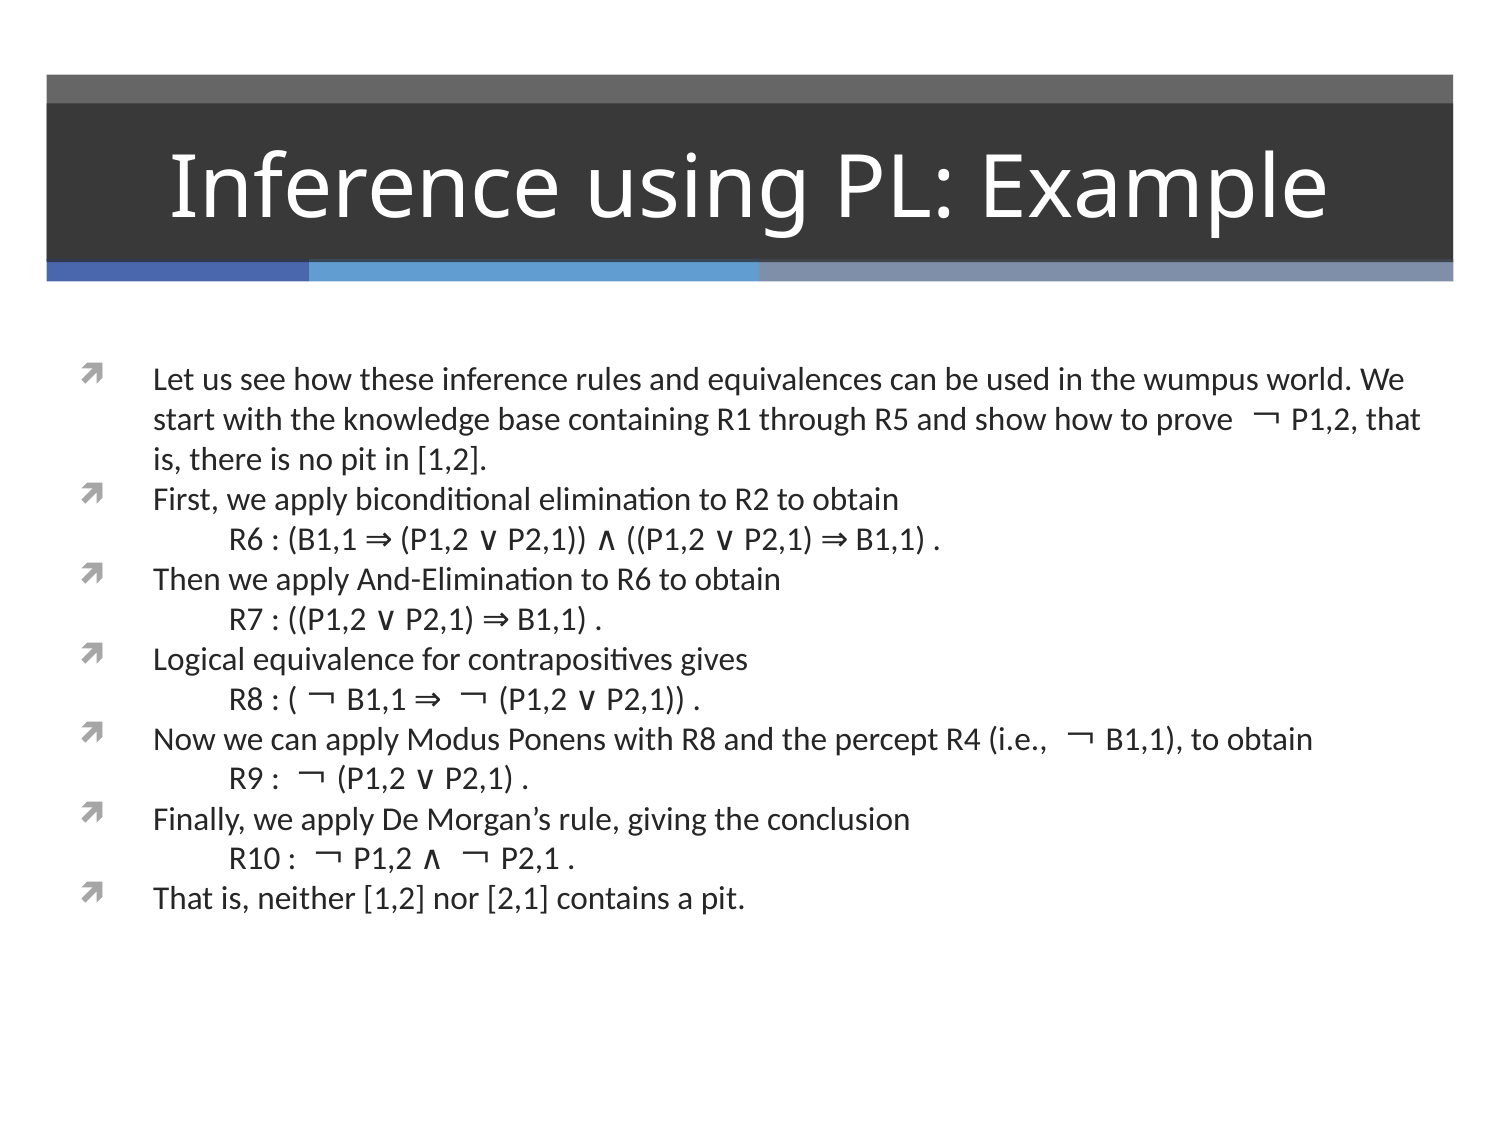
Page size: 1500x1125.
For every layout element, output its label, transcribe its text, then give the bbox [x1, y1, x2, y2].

list Let us see how these inference rules and equivalences can be used in the wumpus world. We start with the knowledge base containing R1 through R5 and show how to prove ￢P1,2, that is, there is no pit in [1,2]. First, we apply biconditional elimination to R2 to obtain R6 : (B1,1 ⇒ (P1,2 ∨ P2,1)) ∧ ((P1,2 ∨ P2,1) ⇒ B1,1) . Then we apply And-Elimination to R6 to obtain R7 : ((P1,2 ∨ P2,1) ⇒ B1,1) . Logical equivalence for contrapositives gives R8 : (￢B1,1 ⇒ ￢(P1,2 ∨ P2,1)) . Now we can apply Modus Ponens with R8 and the percept R4 (i.e., ￢B1,1), to obtain R9 : ￢(P1,2 ∨ P2,1) . Finally, we apply De Morgan’s rule, giving the conclusion R10 : ￢P1,2 ∧ ￢P2,1 . That is, neither [1,2] nor [2,1] contains a pit. [63, 350, 1454, 1005]
title Inference using PL: Example [46, 103, 1454, 263]
